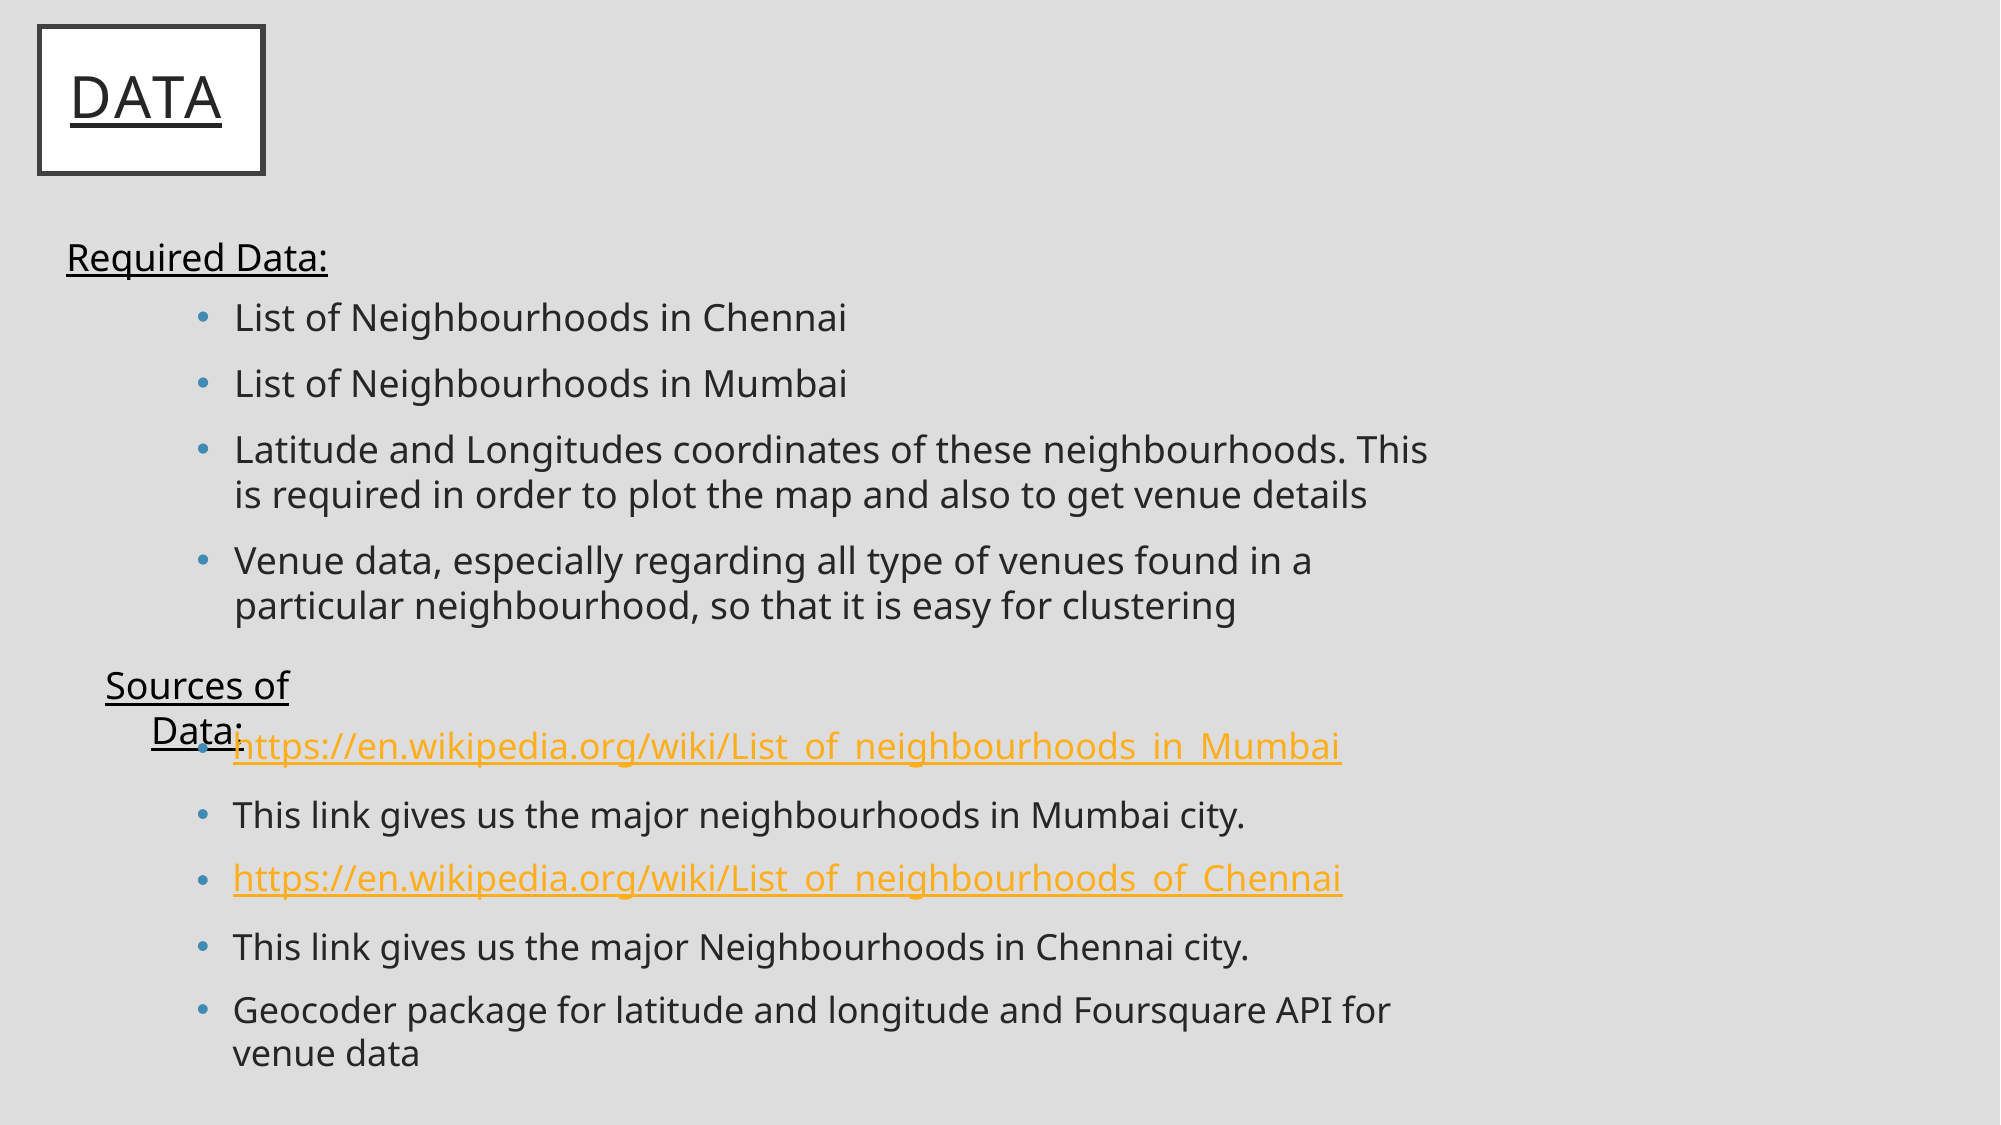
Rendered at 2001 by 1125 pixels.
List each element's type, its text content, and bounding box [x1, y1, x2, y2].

text_box Sources of Data: [39, 655, 356, 760]
text_box Required Data: [39, 226, 356, 286]
title data [37, 24, 266, 176]
text_box https://en.wikipedia.org/wiki/List_of_neighbourhoods_in_Mumbai This link gives us the major neighbourhoods in Mumbai city. https://en.wikipedia.org/wiki/List_of_neighbourhoods_of_Chennai This link gives us the major Neighbourhoods in Chennai city. Geocoder package for latitude and longitude and Foursquare API for venue data [181, 715, 1450, 1085]
list List of Neighbourhoods in Chennai List of Neighbourhoods in Mumbai Latitude and Longitudes coordinates of these neighbourhoods. This is required in order to plot the map and also to get venue details Venue data, especially regarding all type of venues found in a particular neighbourhood, so that it is easy for clustering [181, 286, 1450, 656]
